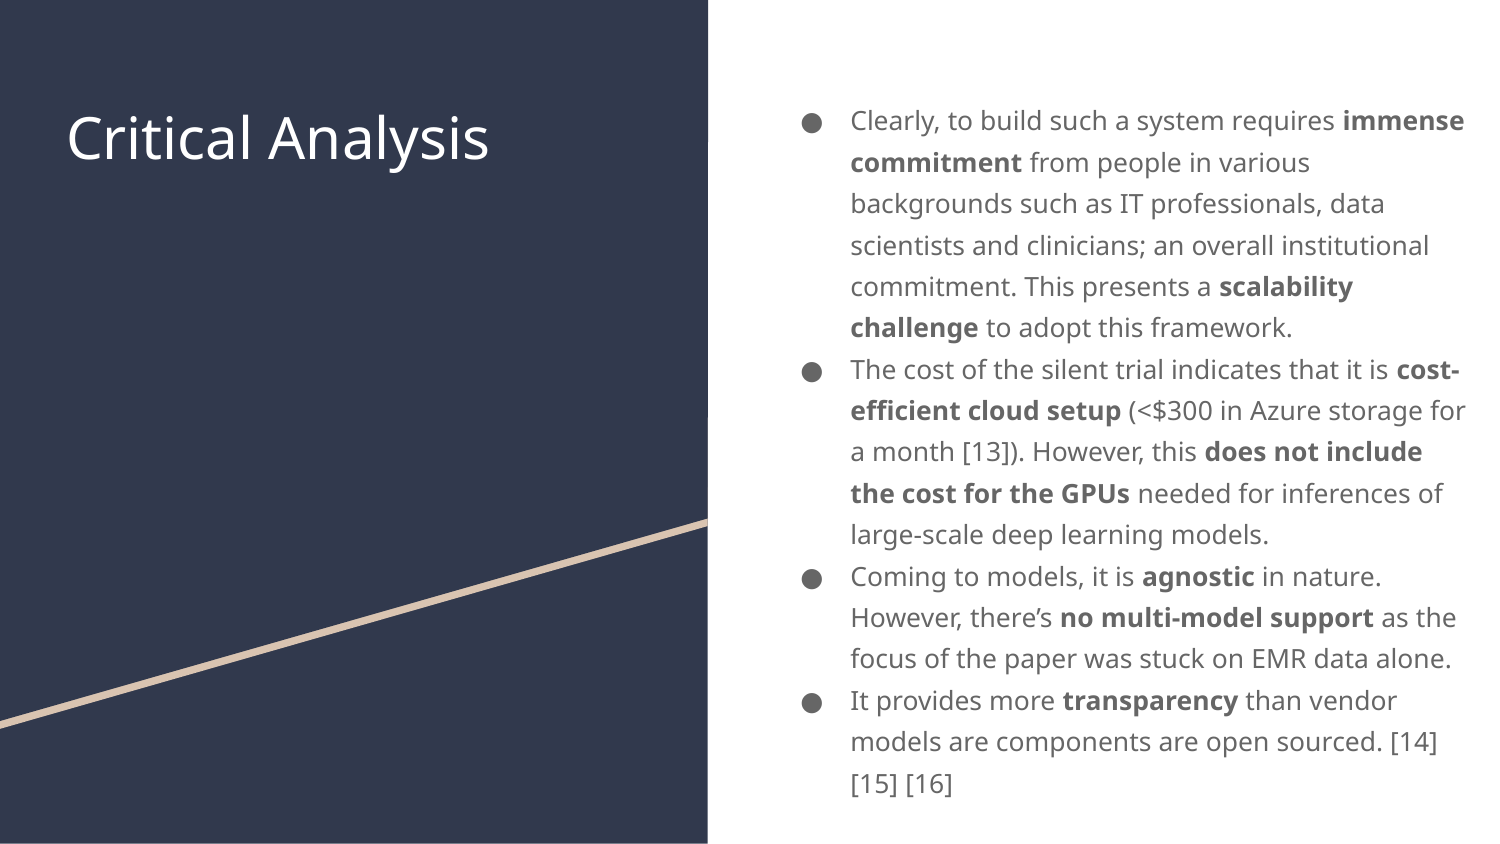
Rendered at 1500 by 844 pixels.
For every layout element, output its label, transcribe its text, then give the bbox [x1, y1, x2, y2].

list Clearly, to build such a system requires immense commitment from people in various backgrounds such as IT professionals, data scientists and clinicians; an overall institutional commitment. This presents a scalability challenge to adopt this framework. The cost of the silent trial indicates that it is cost-efficient cloud setup (<$300 in Azure storage for a month [13]). However, this does not include the cost for the GPUs needed for inferences of large-scale deep learning models. Coming to models, it is agnostic in nature. However, there’s no multi-model support as the focus of the paper was stuck on EMR data alone. It provides more transparency than vendor models are components are open sourced. [14] [15] [16] [761, 82, 1483, 826]
title Critical Analysis [51, 82, 660, 494]
